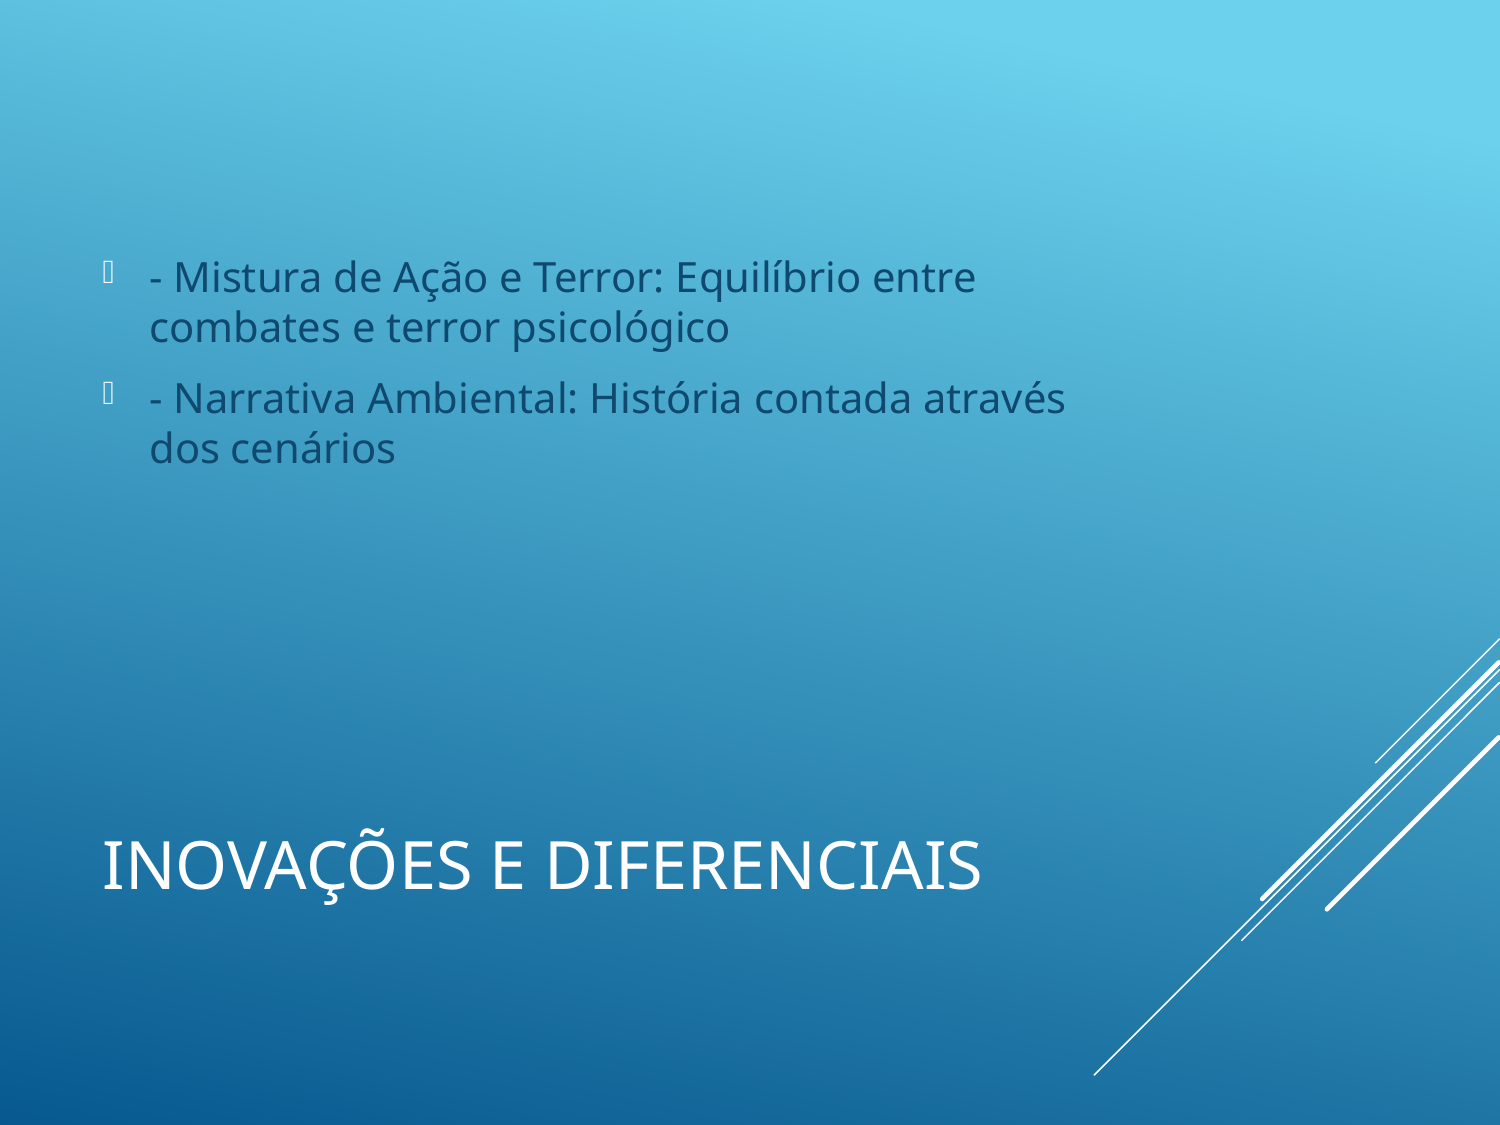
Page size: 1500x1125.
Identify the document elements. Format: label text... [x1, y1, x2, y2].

list - Mistura de Ação e Terror: Equilíbrio entre combates e terror psicológico - Narrativa Ambiental: História contada através dos cenários [87, 87, 1163, 706]
title Inovações e Diferenciais [87, 737, 1163, 988]
